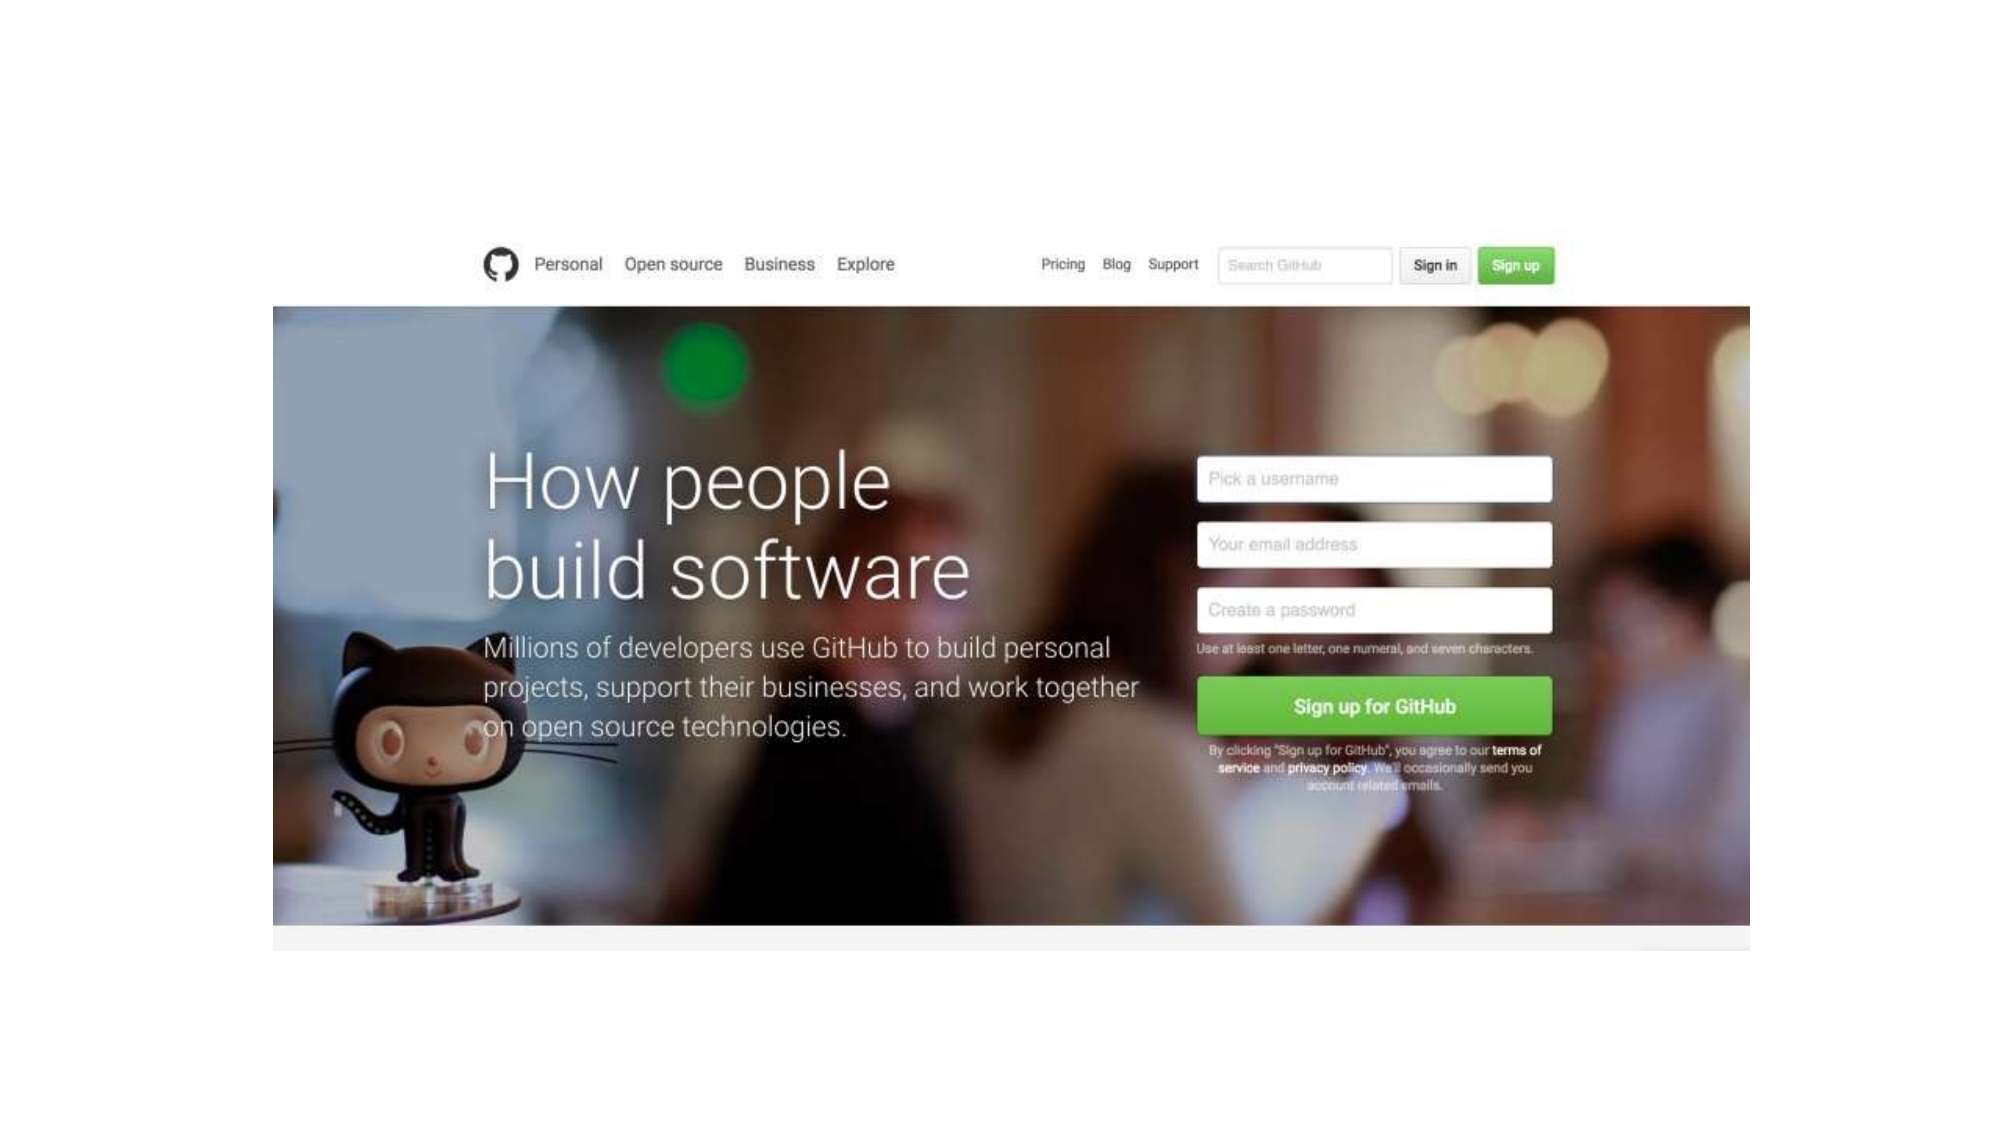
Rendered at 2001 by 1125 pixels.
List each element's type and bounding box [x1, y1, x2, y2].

text_box [273, 230, 1750, 951]
